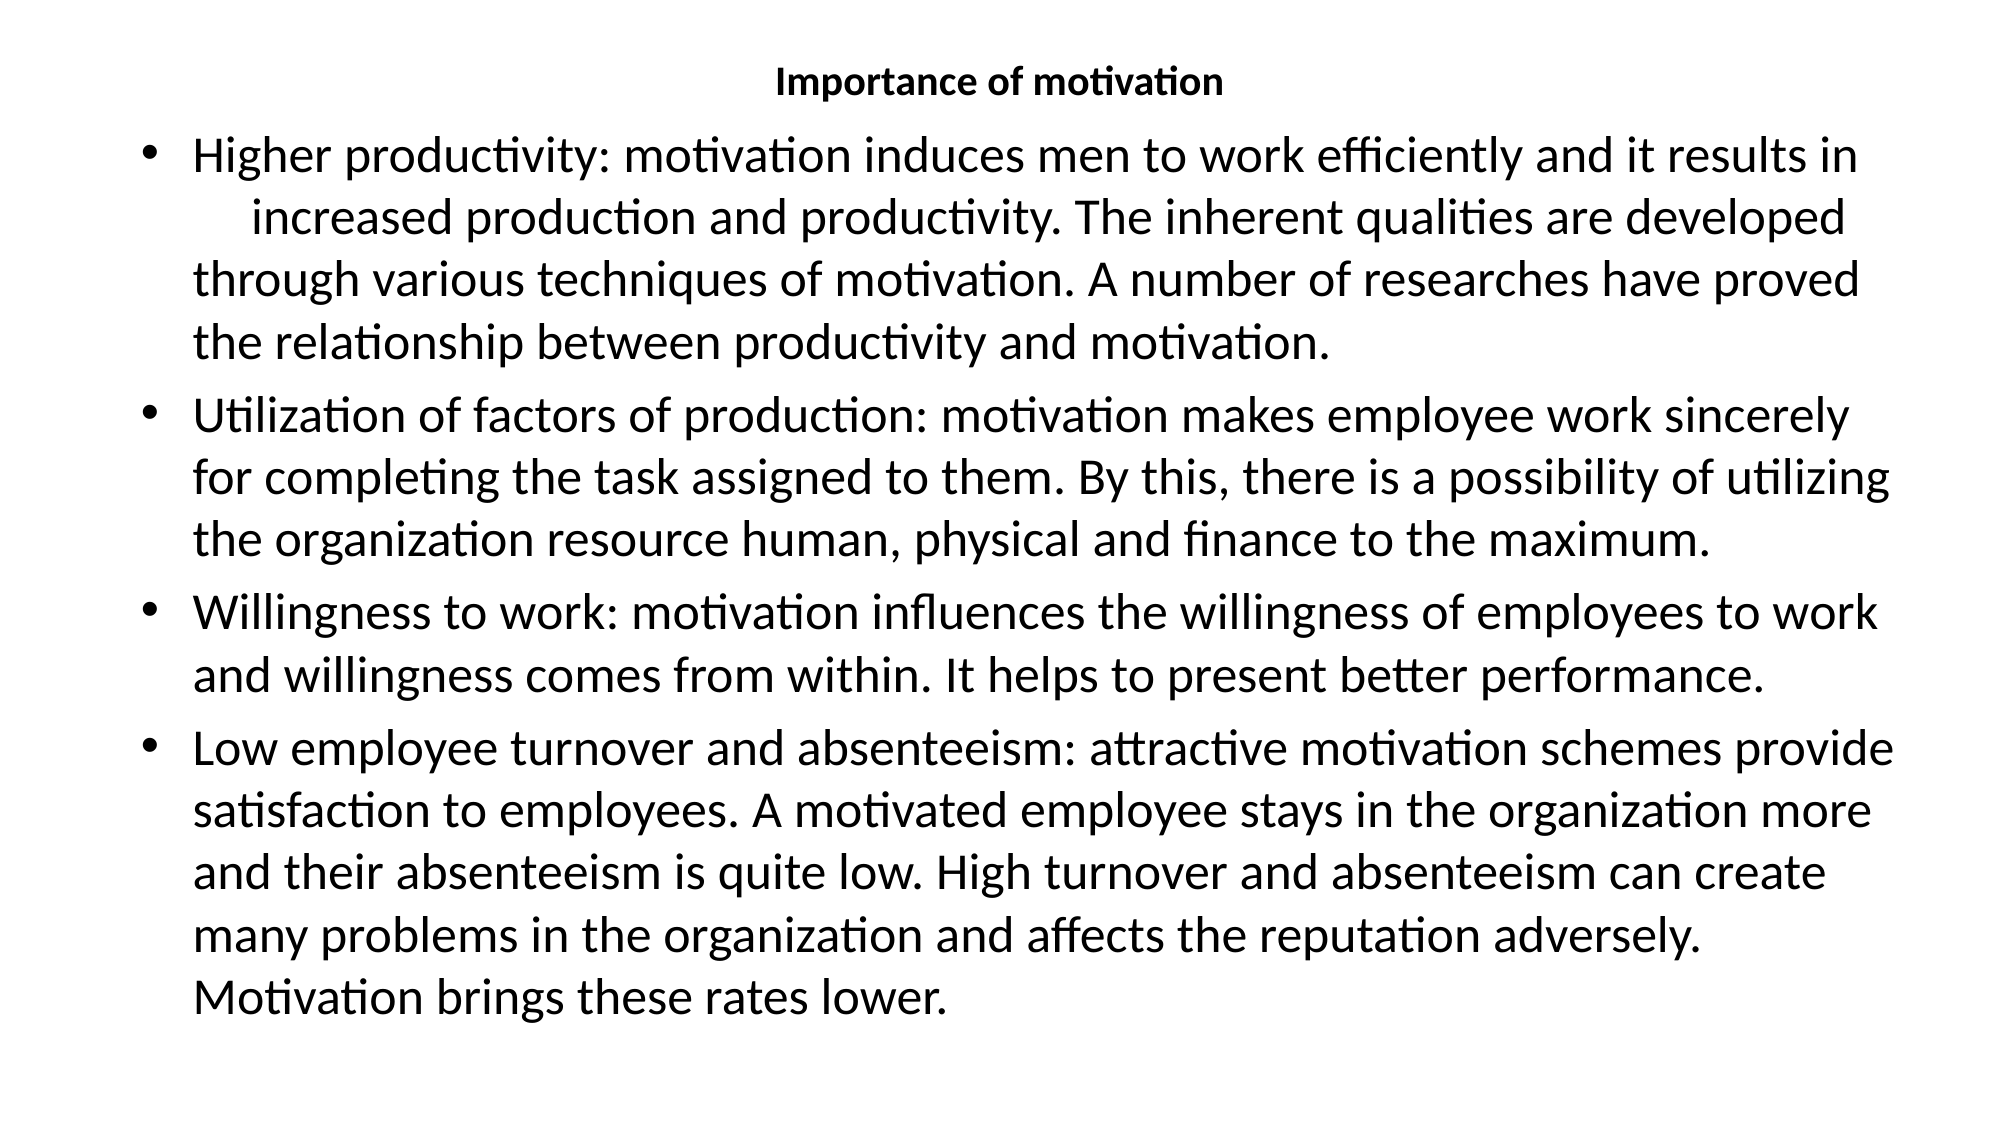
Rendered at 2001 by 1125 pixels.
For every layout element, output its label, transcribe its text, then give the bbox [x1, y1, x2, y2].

title Importance of motivation [324, 45, 1675, 112]
list Higher productivity: motivation induces men to work efficiently and it results in increased production and productivity. The inherent qualities are developed through various techniques of motivation. A number of researches have proved the relationship between productivity and motivation. Utilization of factors of production: motivation makes employee work sincerely for completing the task assigned to them. By this, there is a possibility of utilizing the organization resource human, physical and finance to the maximum. Willingness to work: motivation influences the willingness of employees to work and willingness comes from within. It helps to present better performance. Low employee turnover and absenteeism: attractive motivation schemes provide satisfaction to employees. A motivated employee stays in the organization more and their absenteeism is quite low. High turnover and absenteeism can create many problems in the organization and affects the reputation adversely. Motivation brings these rates lower. [125, 112, 1921, 1125]
